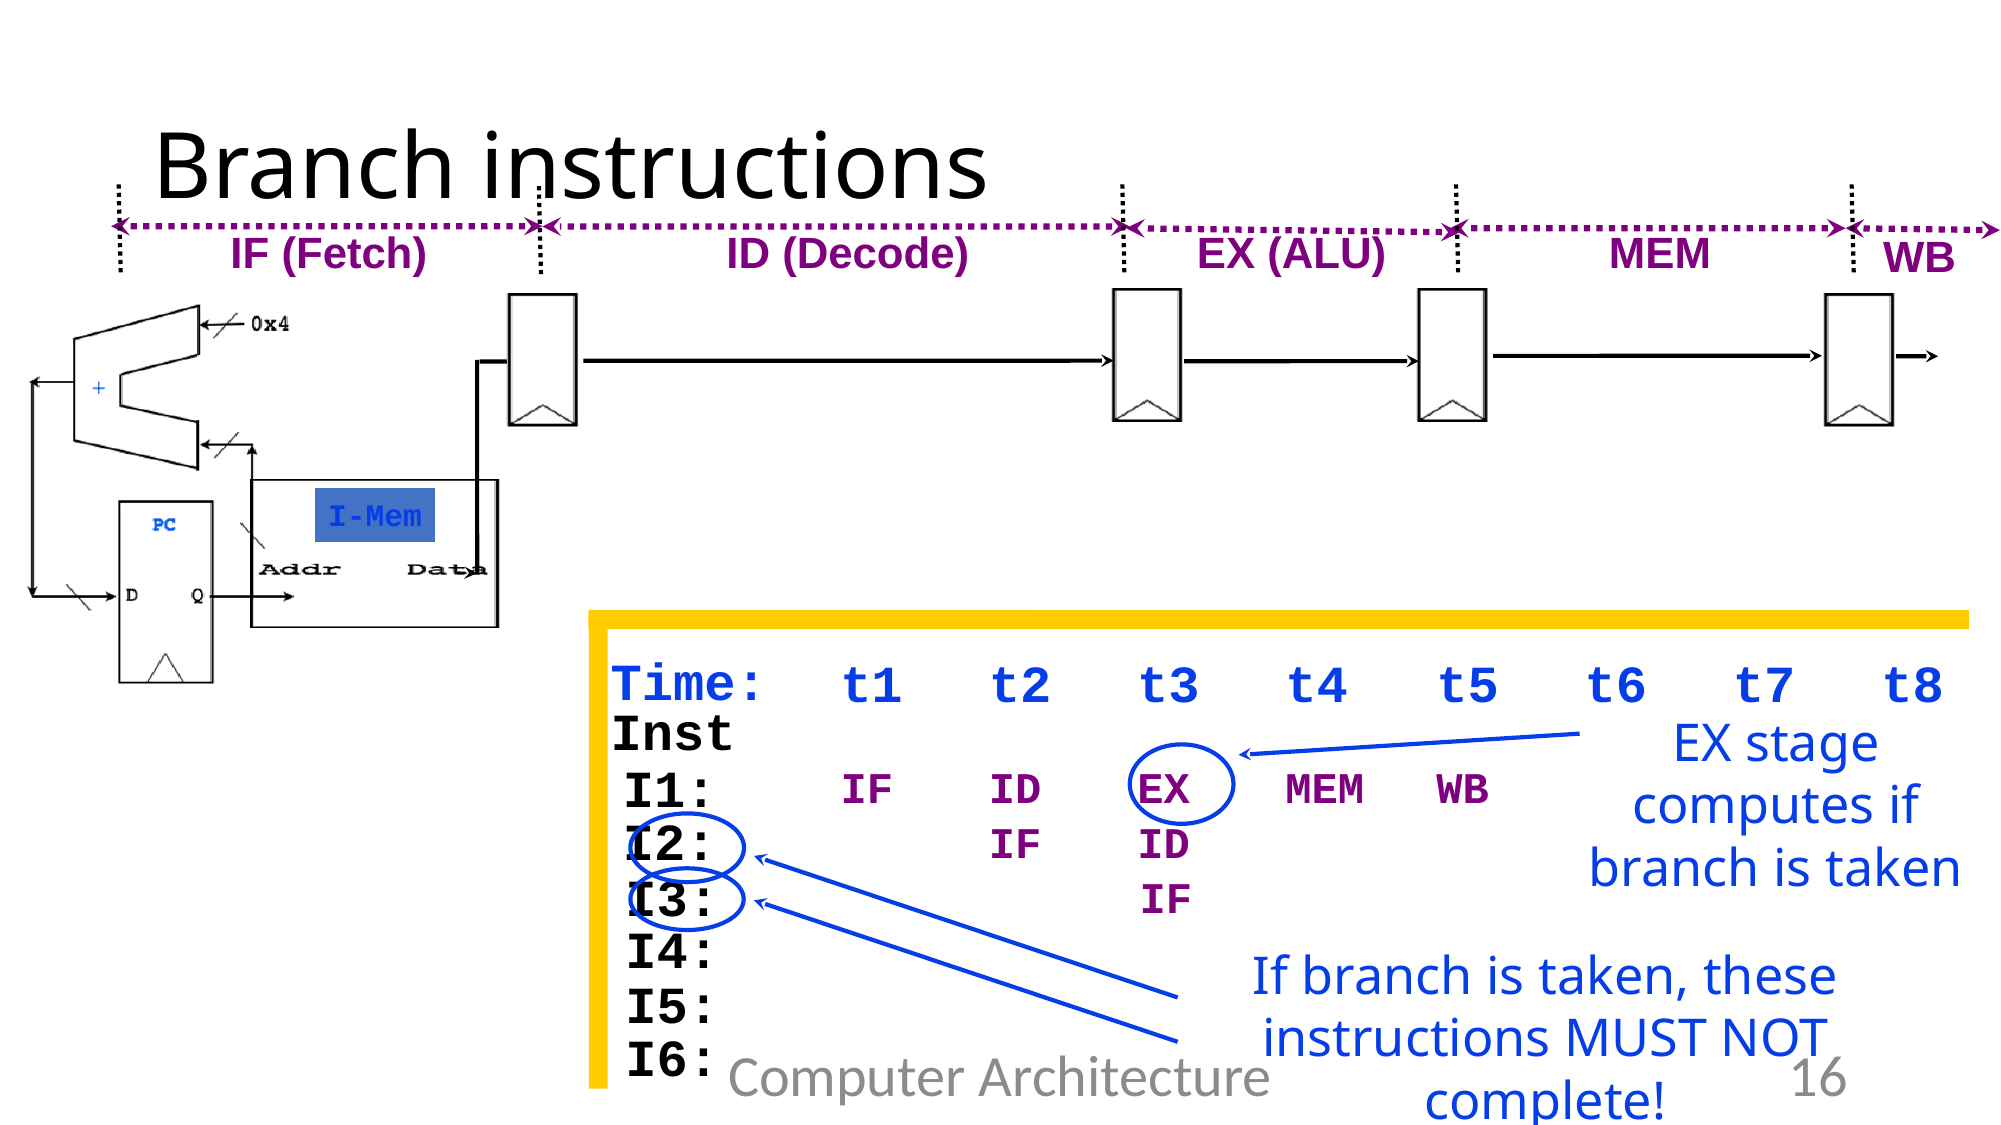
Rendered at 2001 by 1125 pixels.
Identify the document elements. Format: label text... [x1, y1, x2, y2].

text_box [27, 184, 2000, 1100]
title Branch instructions [137, 59, 1863, 184]
